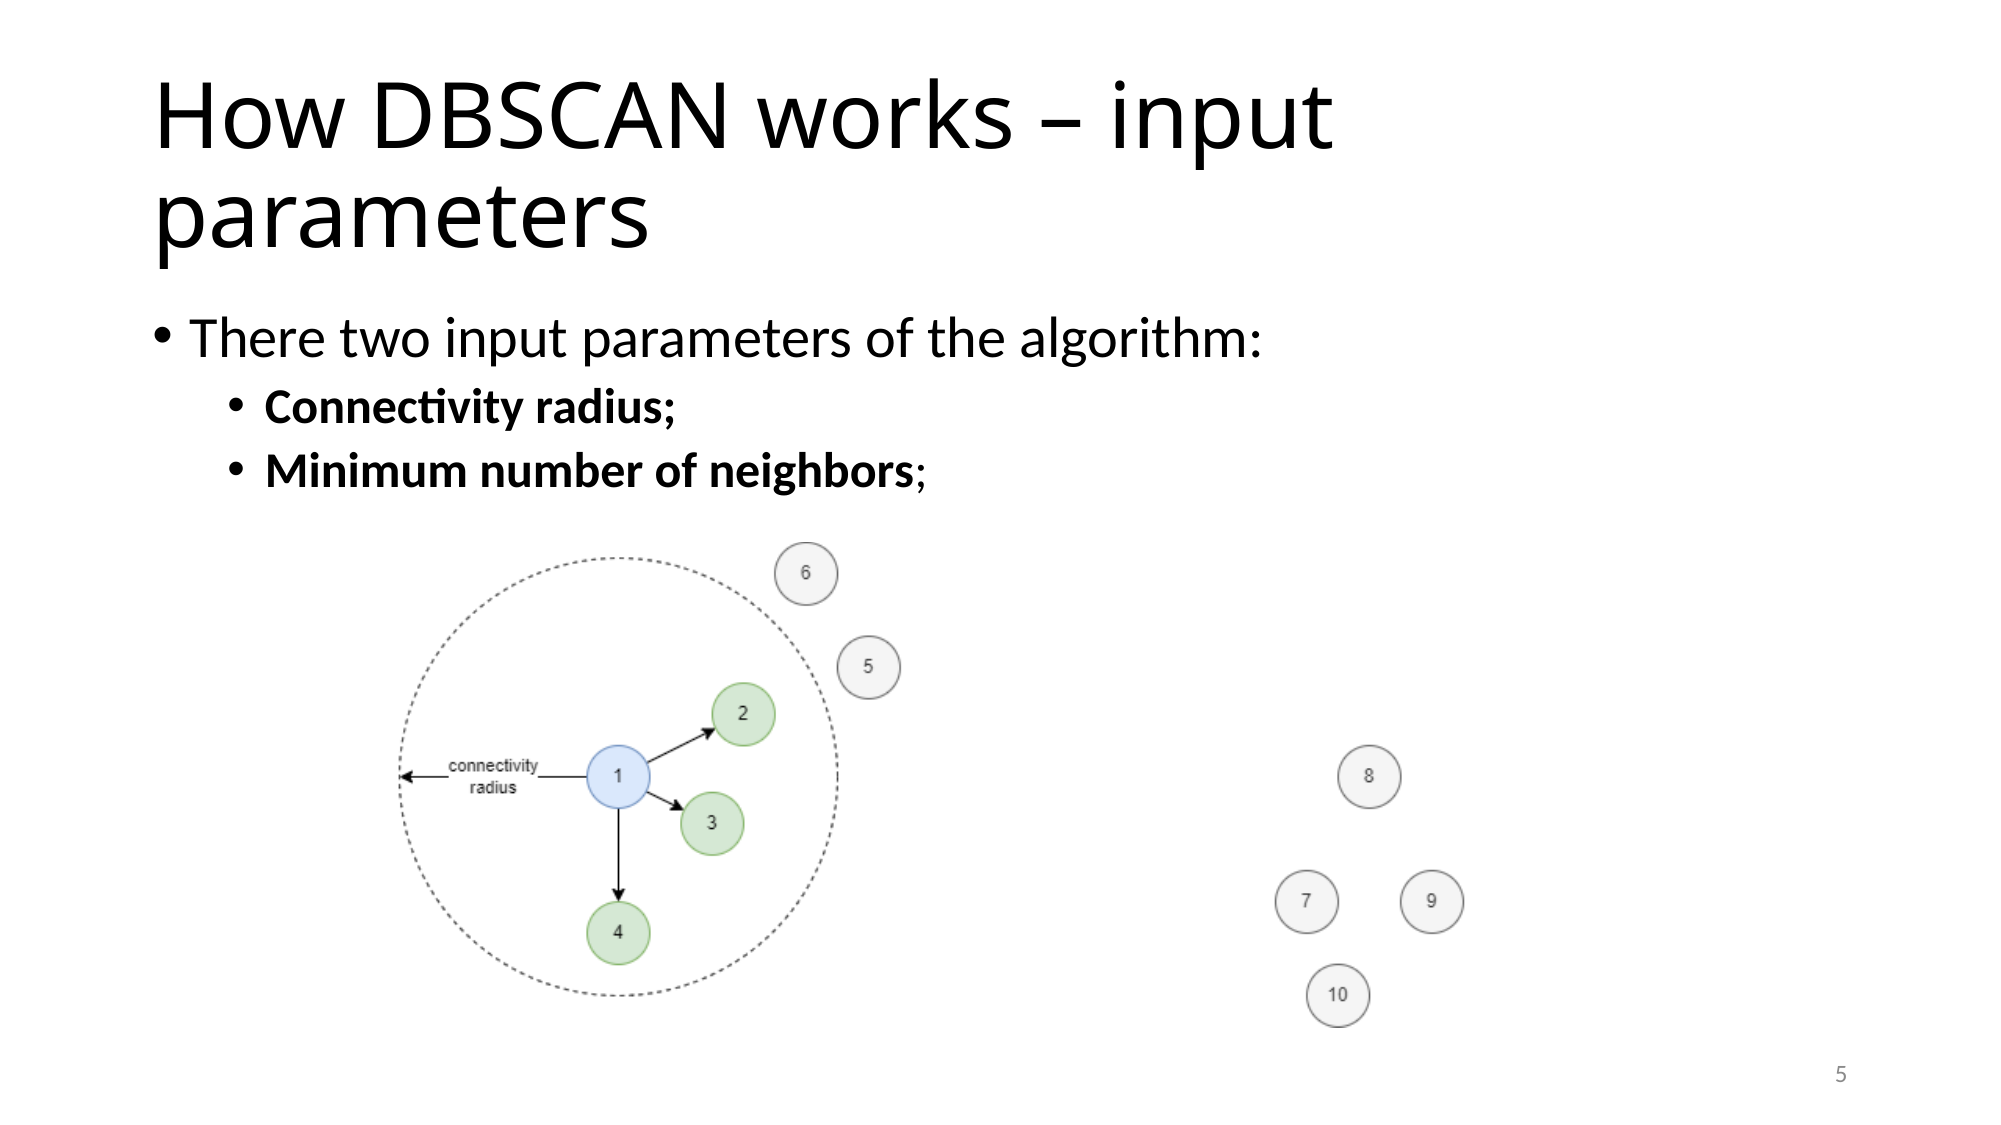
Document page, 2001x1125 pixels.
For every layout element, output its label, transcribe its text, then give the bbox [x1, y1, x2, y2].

list There two input parameters of the algorithm: Connectivity radius; Minimum number of neighbors; [137, 299, 1863, 1014]
picture [388, 542, 1466, 1028]
title How DBSCAN works – input parameters [137, 59, 1863, 278]
slide_number 5 [1412, 1042, 1863, 1103]
